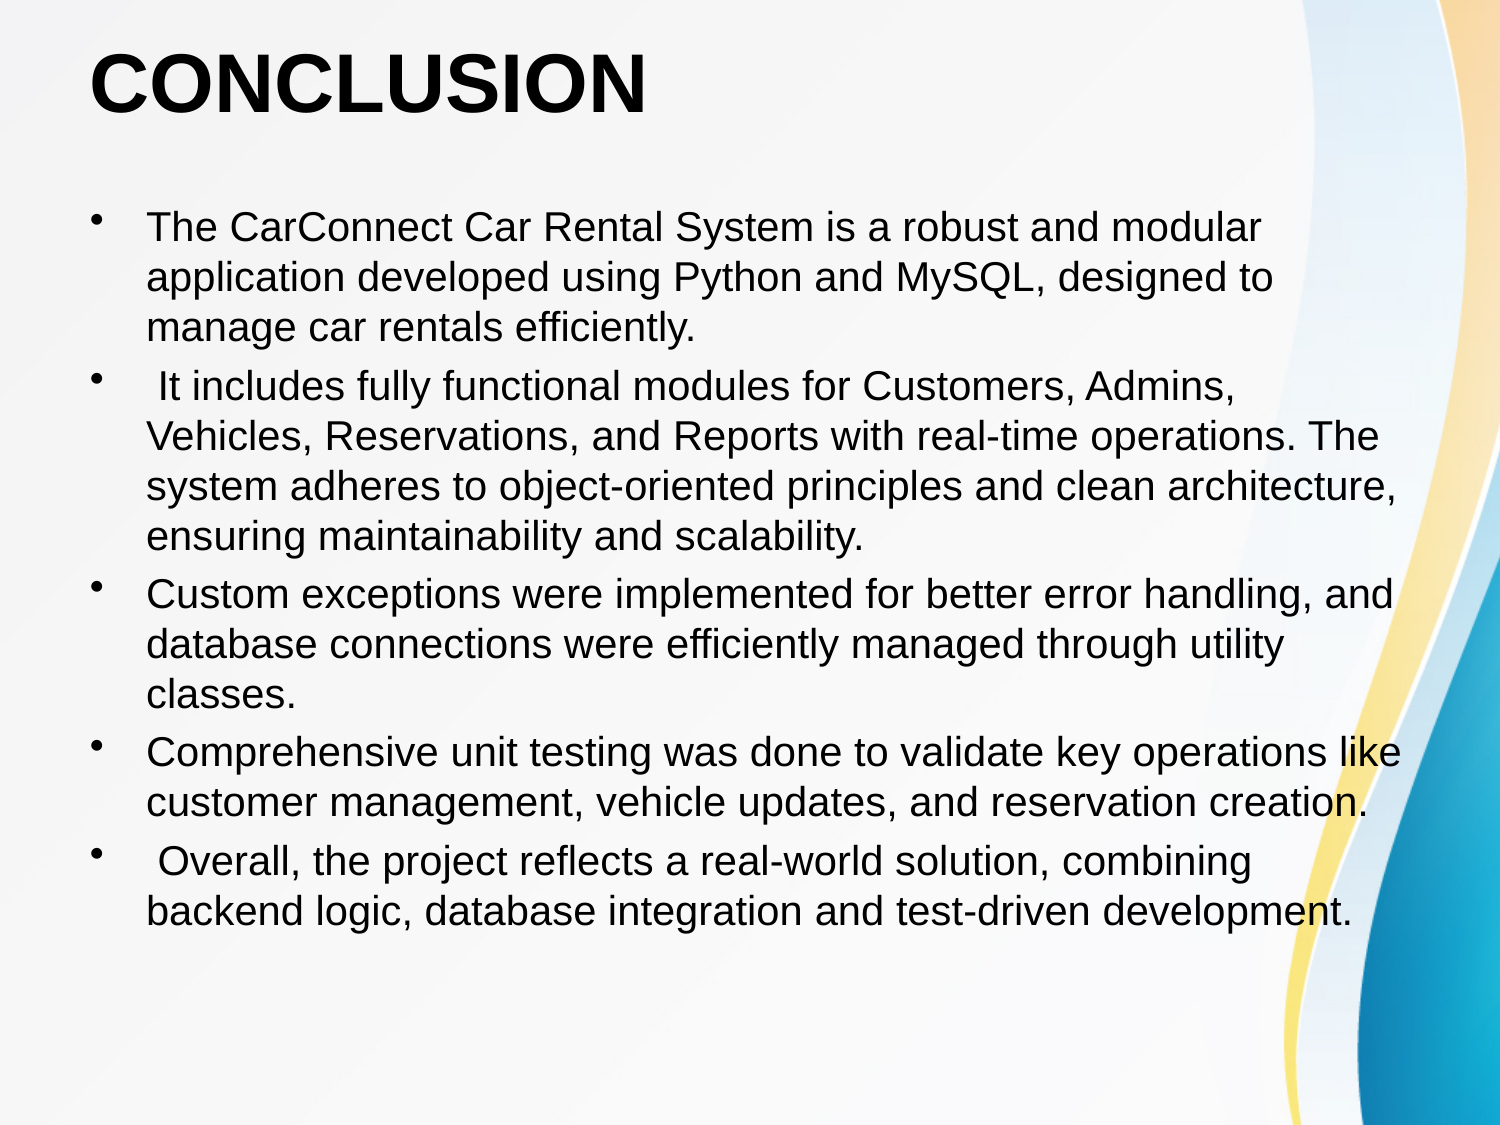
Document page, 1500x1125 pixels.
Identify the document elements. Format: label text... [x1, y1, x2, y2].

title CONCLUSION [74, 30, 1426, 127]
list The CarConnect Car Rental System is a robust and modular application developed using Python and MySQL, designed to manage car rentals efficiently. It includes fully functional modules for Customers, Admins, Vehicles, Reservations, and Reports with real-time operations. The system adheres to object-oriented principles and clean architecture, ensuring maintainability and scalability. Custom exceptions were implemented for better error handling, and database connections were efficiently managed through utility classes. Comprehensive unit testing was done to validate key operations like customer management, vehicle updates, and reservation creation. Overall, the project reflects a real-world solution, combining backend logic, database integration and test-driven development. [74, 192, 1426, 1081]
picture [0, 0, 1500, 1125]
